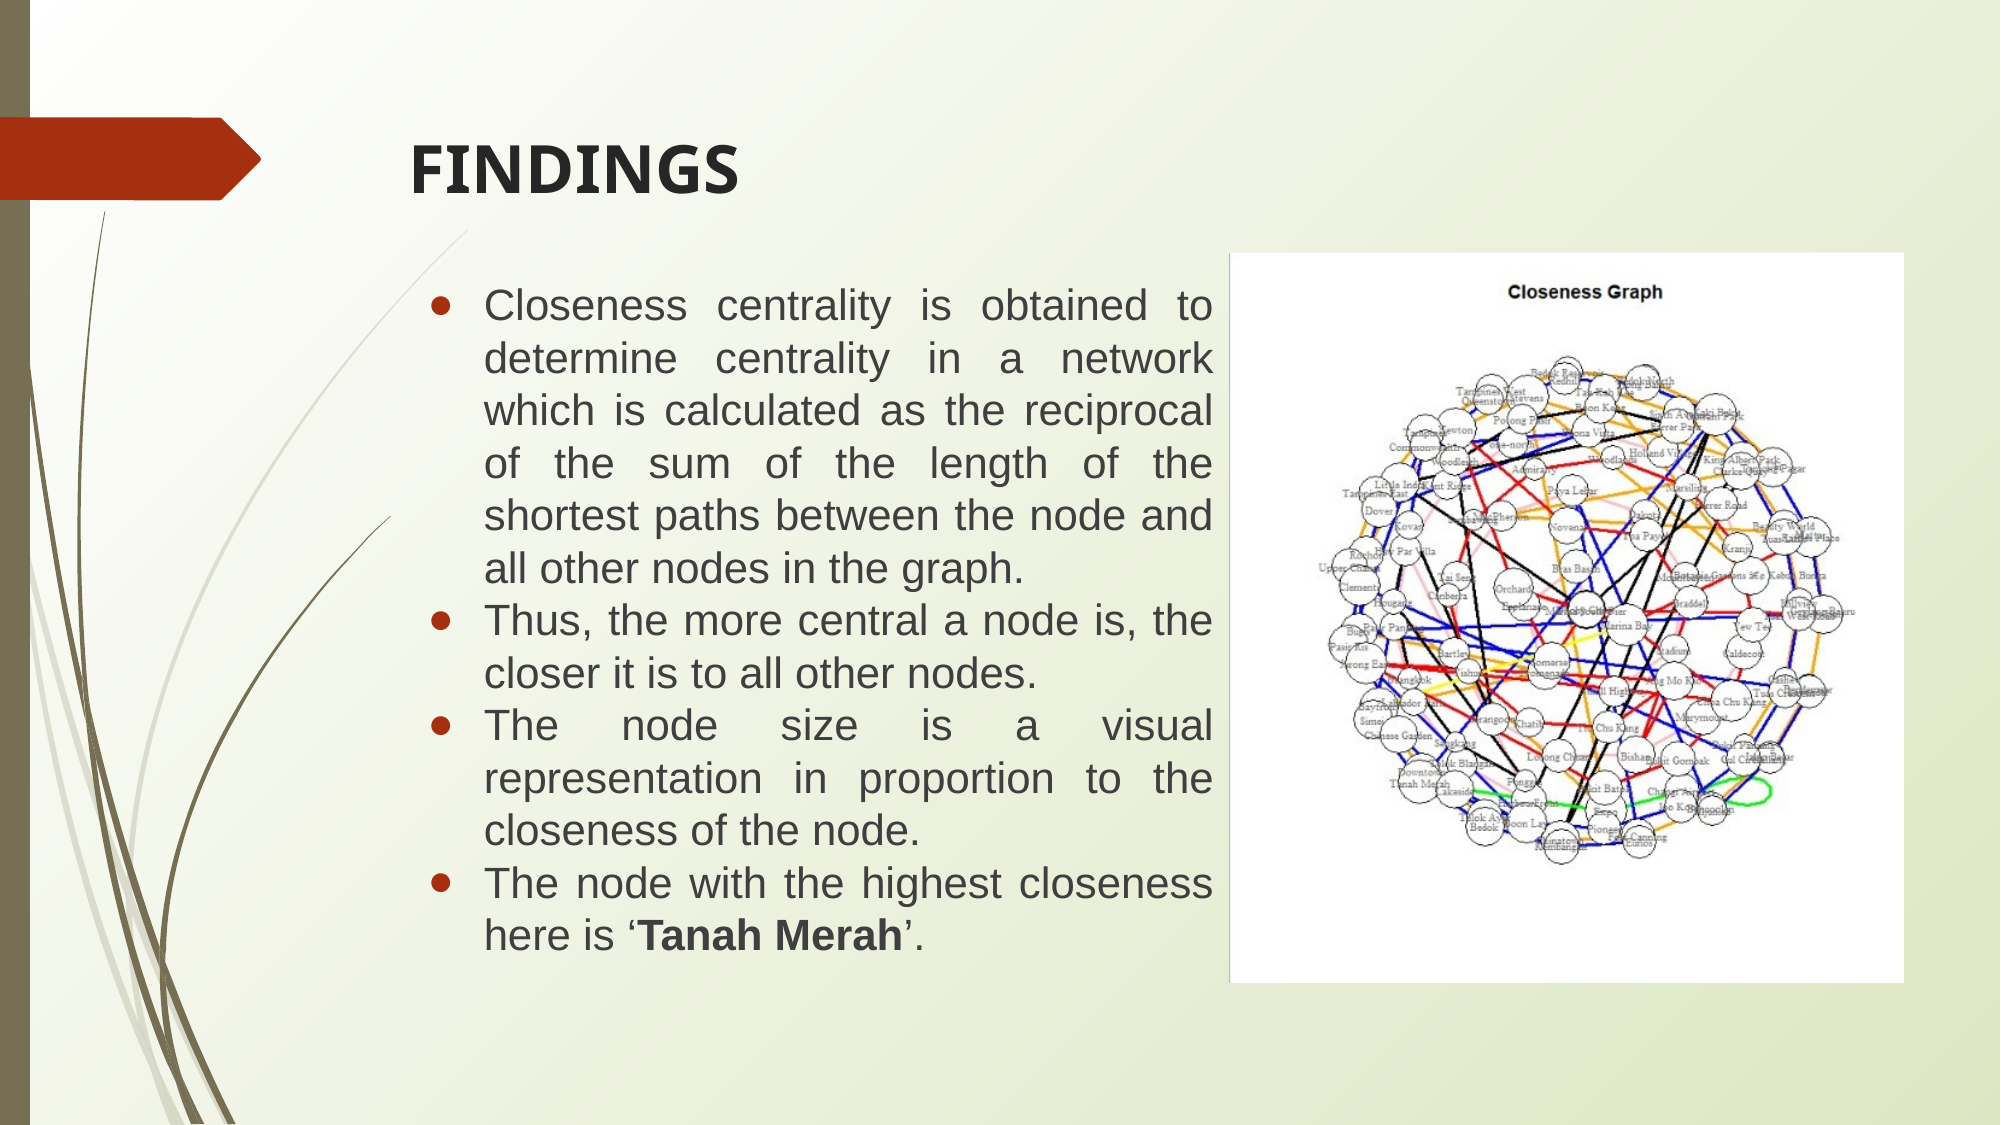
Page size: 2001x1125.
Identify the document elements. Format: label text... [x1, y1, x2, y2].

title FINDINGS [393, 119, 1856, 241]
picture [1228, 252, 1904, 983]
list Closeness centrality is obtained to determine centrality in a network which is calculated as the reciprocal of the sum of the length of the shortest paths between the node and all other nodes in the graph. Thus, the more central a node is, the closer it is to all other nodes. The node size is a visual representation in proportion to the closeness of the node. The node with the highest closeness here is ‘Tanah Merah’. [393, 252, 1226, 985]
